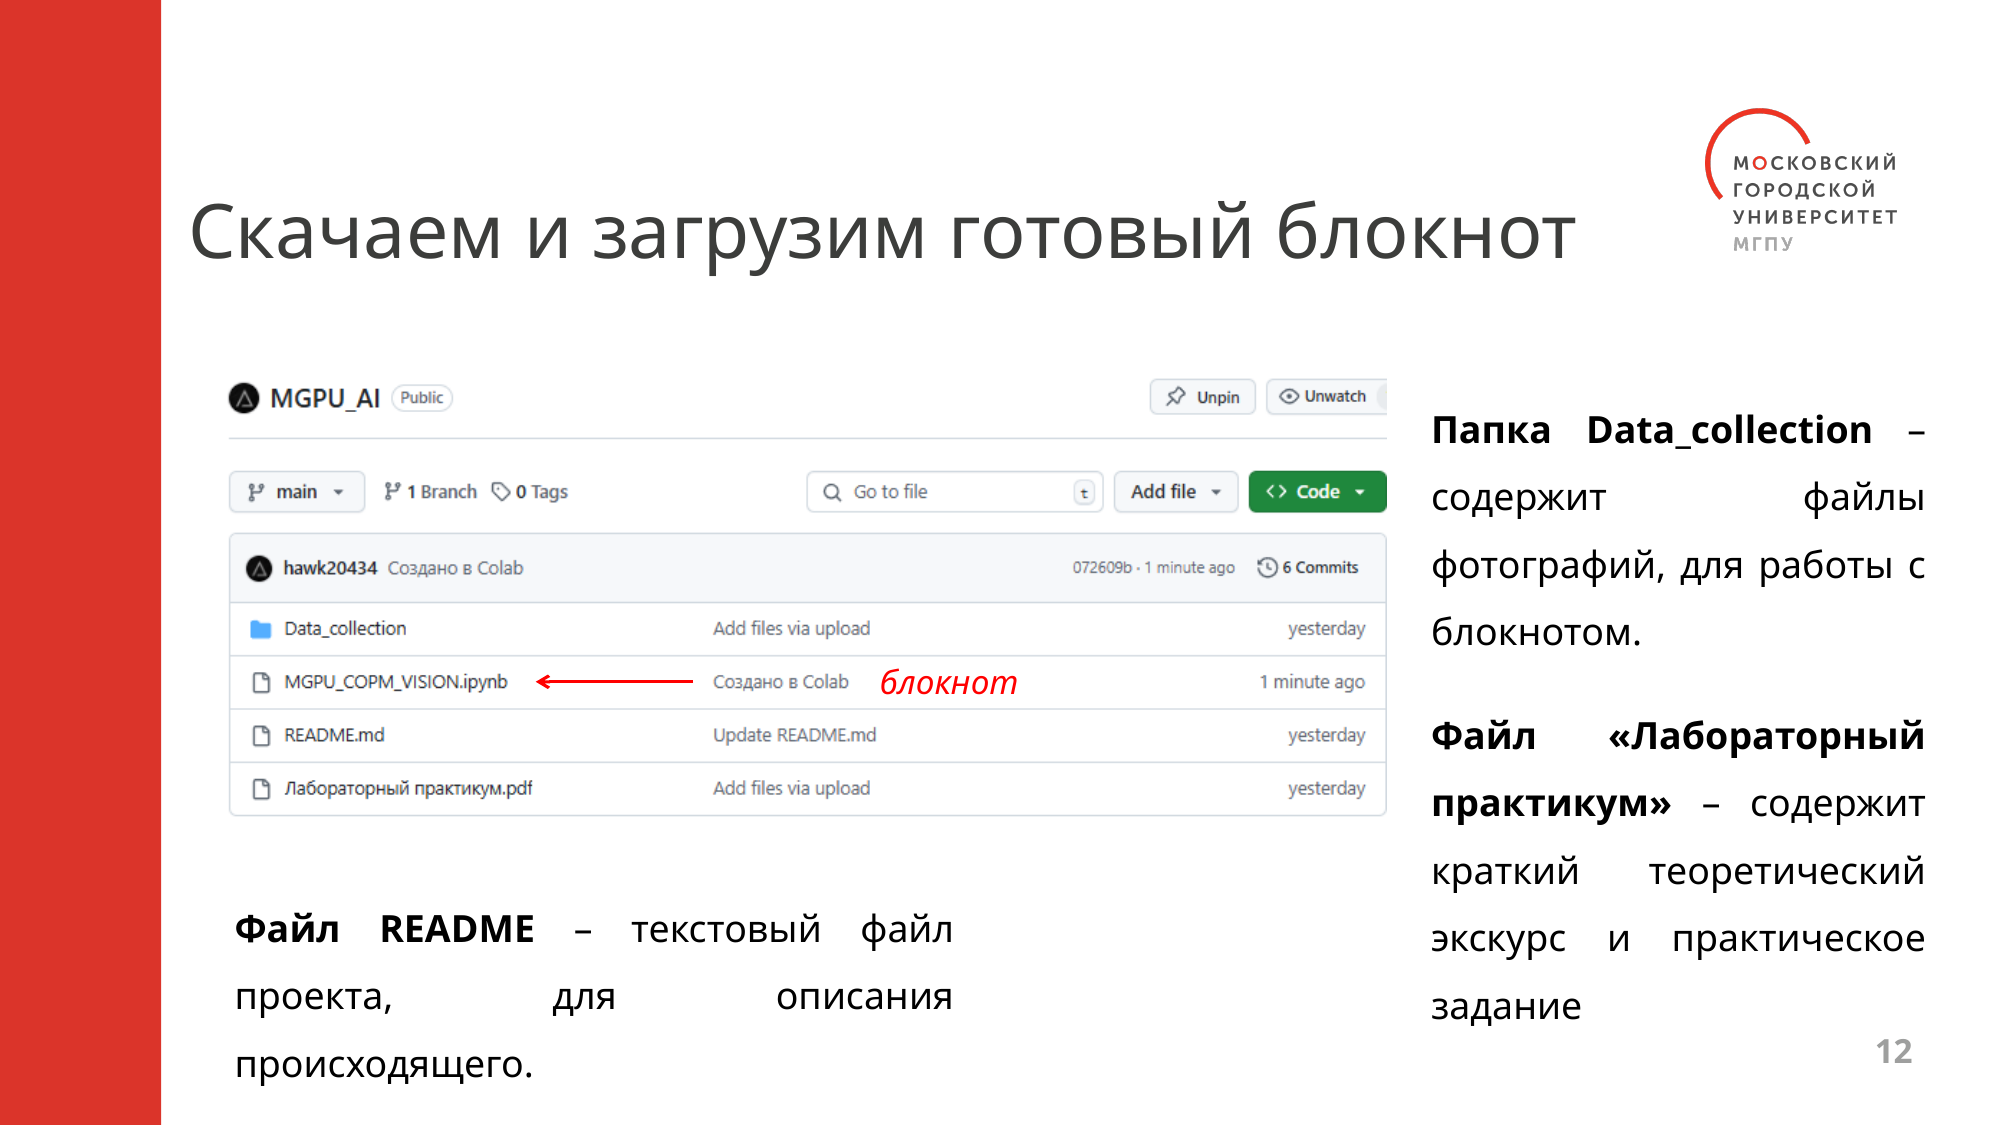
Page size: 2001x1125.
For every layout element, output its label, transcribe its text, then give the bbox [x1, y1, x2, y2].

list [198, 376, 1387, 828]
picture [1705, 107, 1898, 251]
slide_number 12 [1846, 1034, 1941, 1093]
text_box Файл README – текстовый файл проекта, для описания происходящего. [219, 874, 969, 1092]
text_box Папка Data_collection – содержит файлы фотографий, для работы с блокнотом. [1416, 375, 1941, 661]
text_box Файл «Лабораторный практикум» – содержит краткий теоретический экскурс и практическое задание [1416, 681, 1941, 1034]
title Скачаем и загрузим готовый блокнот [173, 175, 1598, 294]
